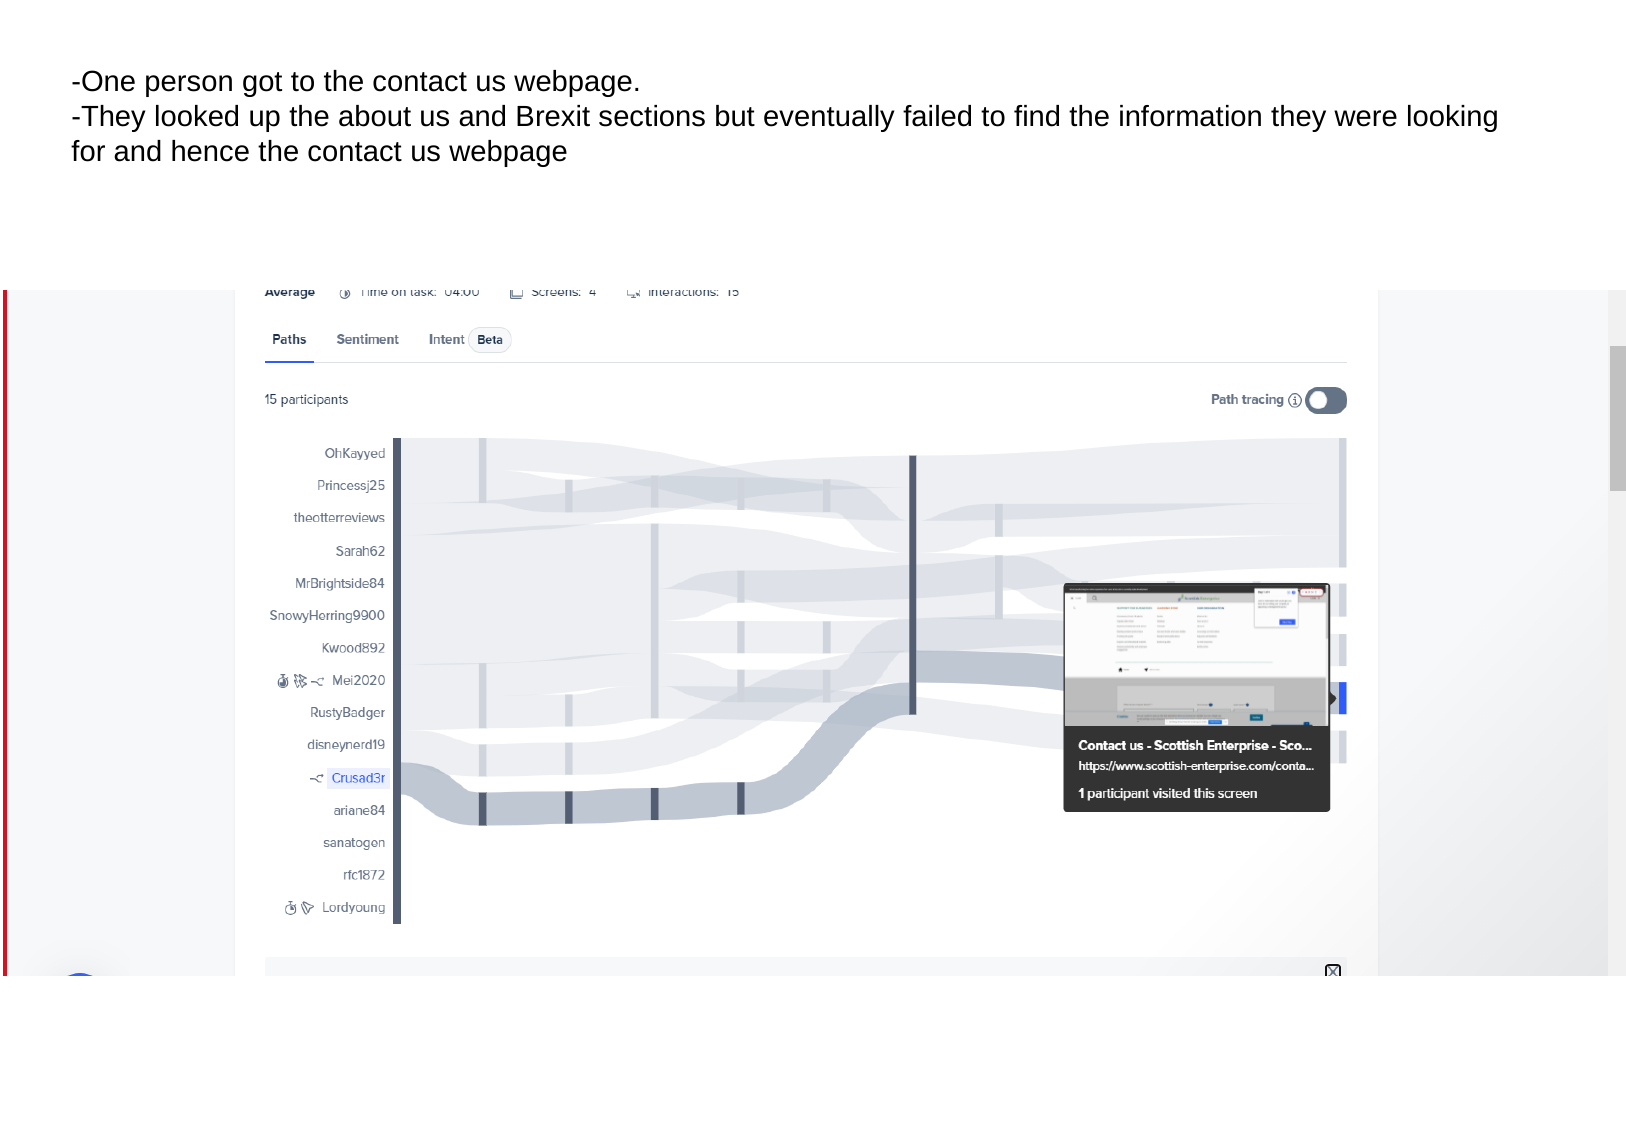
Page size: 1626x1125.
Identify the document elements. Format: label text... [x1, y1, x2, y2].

picture [2, 290, 1626, 977]
title -One person got to the contact us webpage. -They looked up the about us and Brexit sections but eventually failed to find the information they were looking for and hence the contact us webpage [56, 55, 1519, 243]
